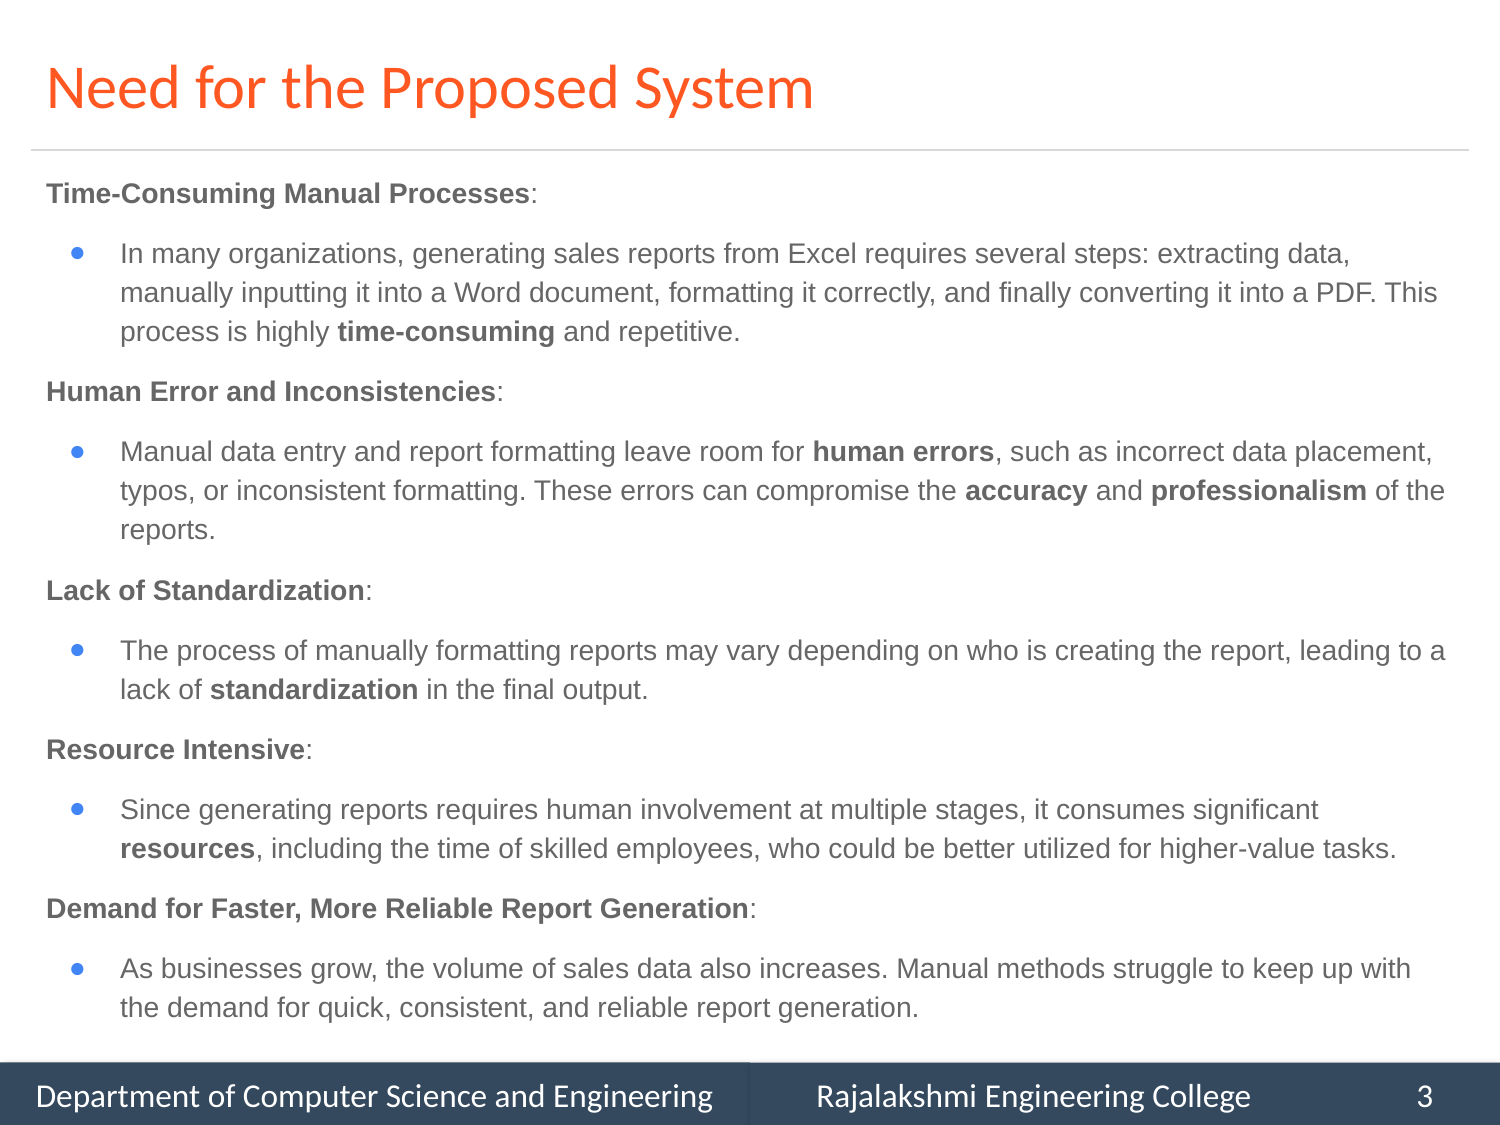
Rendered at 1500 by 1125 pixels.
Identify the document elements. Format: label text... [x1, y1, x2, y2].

title Need for the Proposed System [31, 17, 1469, 150]
list Time-Consuming Manual Processes: In many organizations, generating sales reports from Excel requires several steps: extracting data, manually inputting it into a Word document, formatting it correctly, and finally converting it into a PDF. This process is highly time-consuming and repetitive. Human Error and Inconsistencies: Manual data entry and report formatting leave room for human errors, such as incorrect data placement, typos, or inconsistent formatting. These errors can compromise the accuracy and professionalism of the reports. Lack of Standardization: The process of manually formatting reports may vary depending on who is creating the report, leading to a lack of standardization in the final output. Resource Intensive: Since generating reports requires human involvement at multiple stages, it consumes significant resources, including the time of skilled employees, who could be better utilized for higher-value tasks. Demand for Faster, More Reliable Report Generation: As businesses grow, the volume of sales data also increases. Manual methods struggle to keep up with the demand for quick, consistent, and reliable report generation. [31, 162, 1469, 1038]
